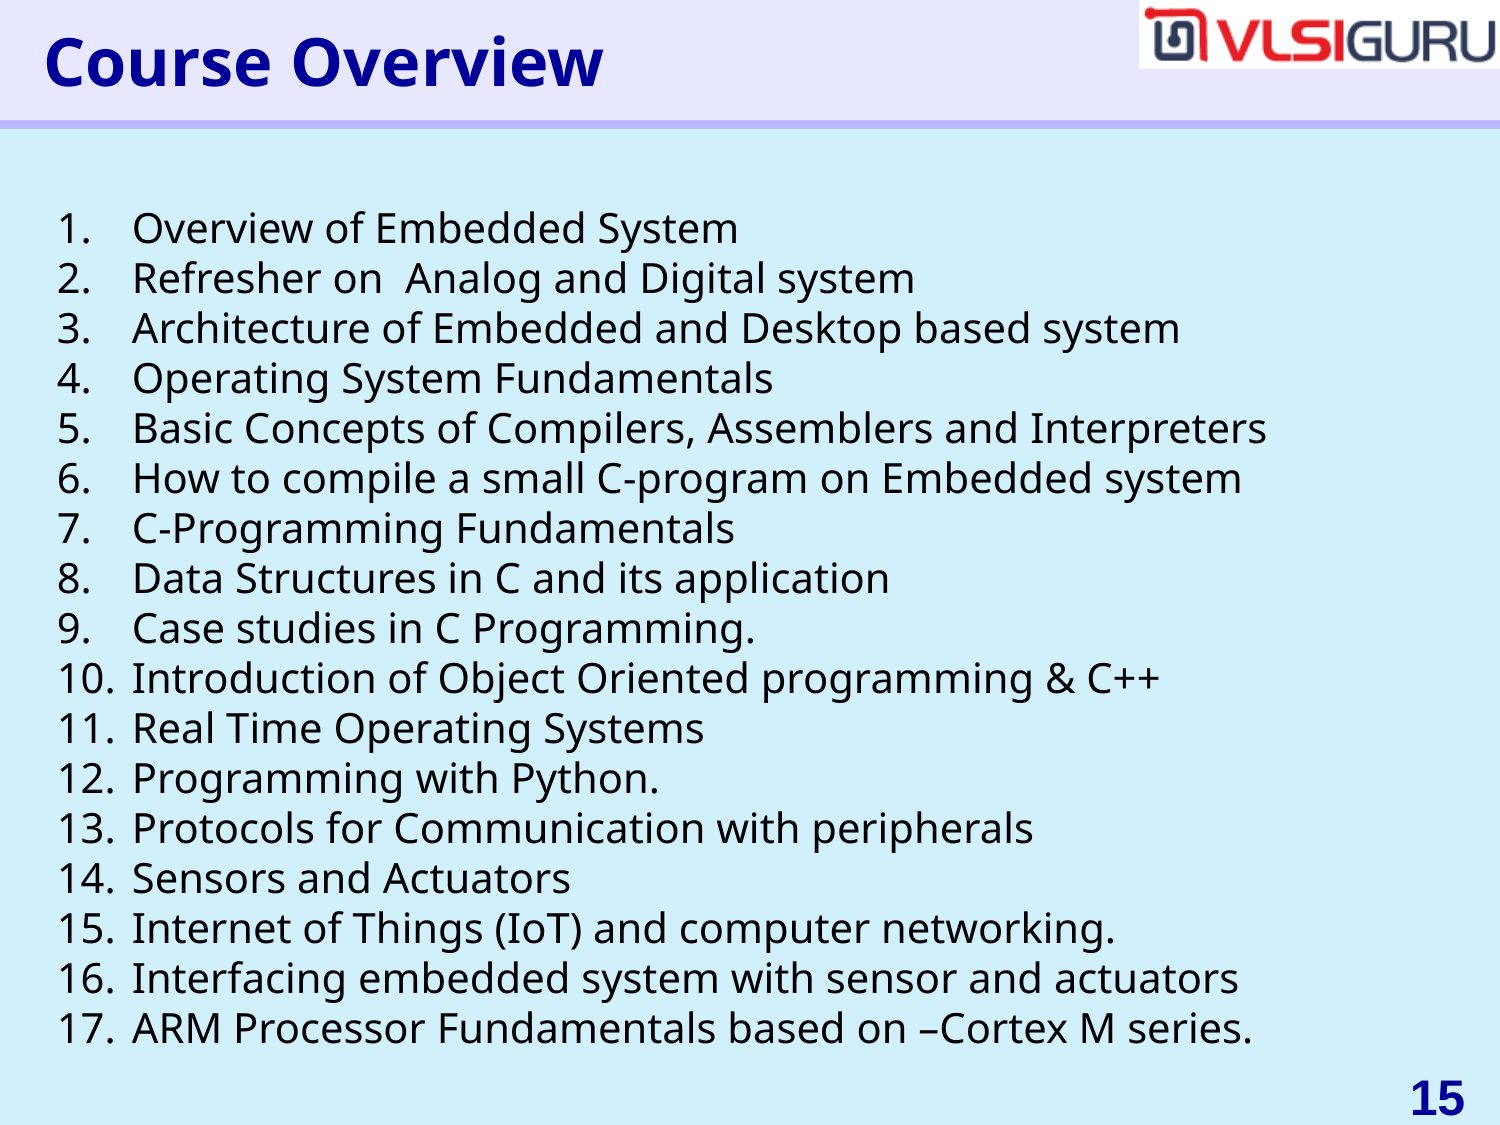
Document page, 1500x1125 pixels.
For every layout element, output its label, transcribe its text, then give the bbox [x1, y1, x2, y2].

picture [1138, 0, 1500, 69]
text_box Overview of Embedded System Refresher on Analog and Digital system Architecture of Embedded and Desktop based system Operating System Fundamentals Basic Concepts of Compilers, Assemblers and Interpreters How to compile a small C-program on Embedded system C-Programming Fundamentals Data Structures in C and its application Case studies in C Programming. Introduction of Object Oriented programming & C++ Real Time Operating Systems Programming with Python. Protocols for Communication with peripherals Sensors and Actuators Internet of Things (IoT) and computer networking. Interfacing embedded system with sensor and actuators ARM Processor Fundamentals based on –Cortex M series. [42, 194, 1458, 1060]
title Course Overview [0, 0, 1500, 121]
